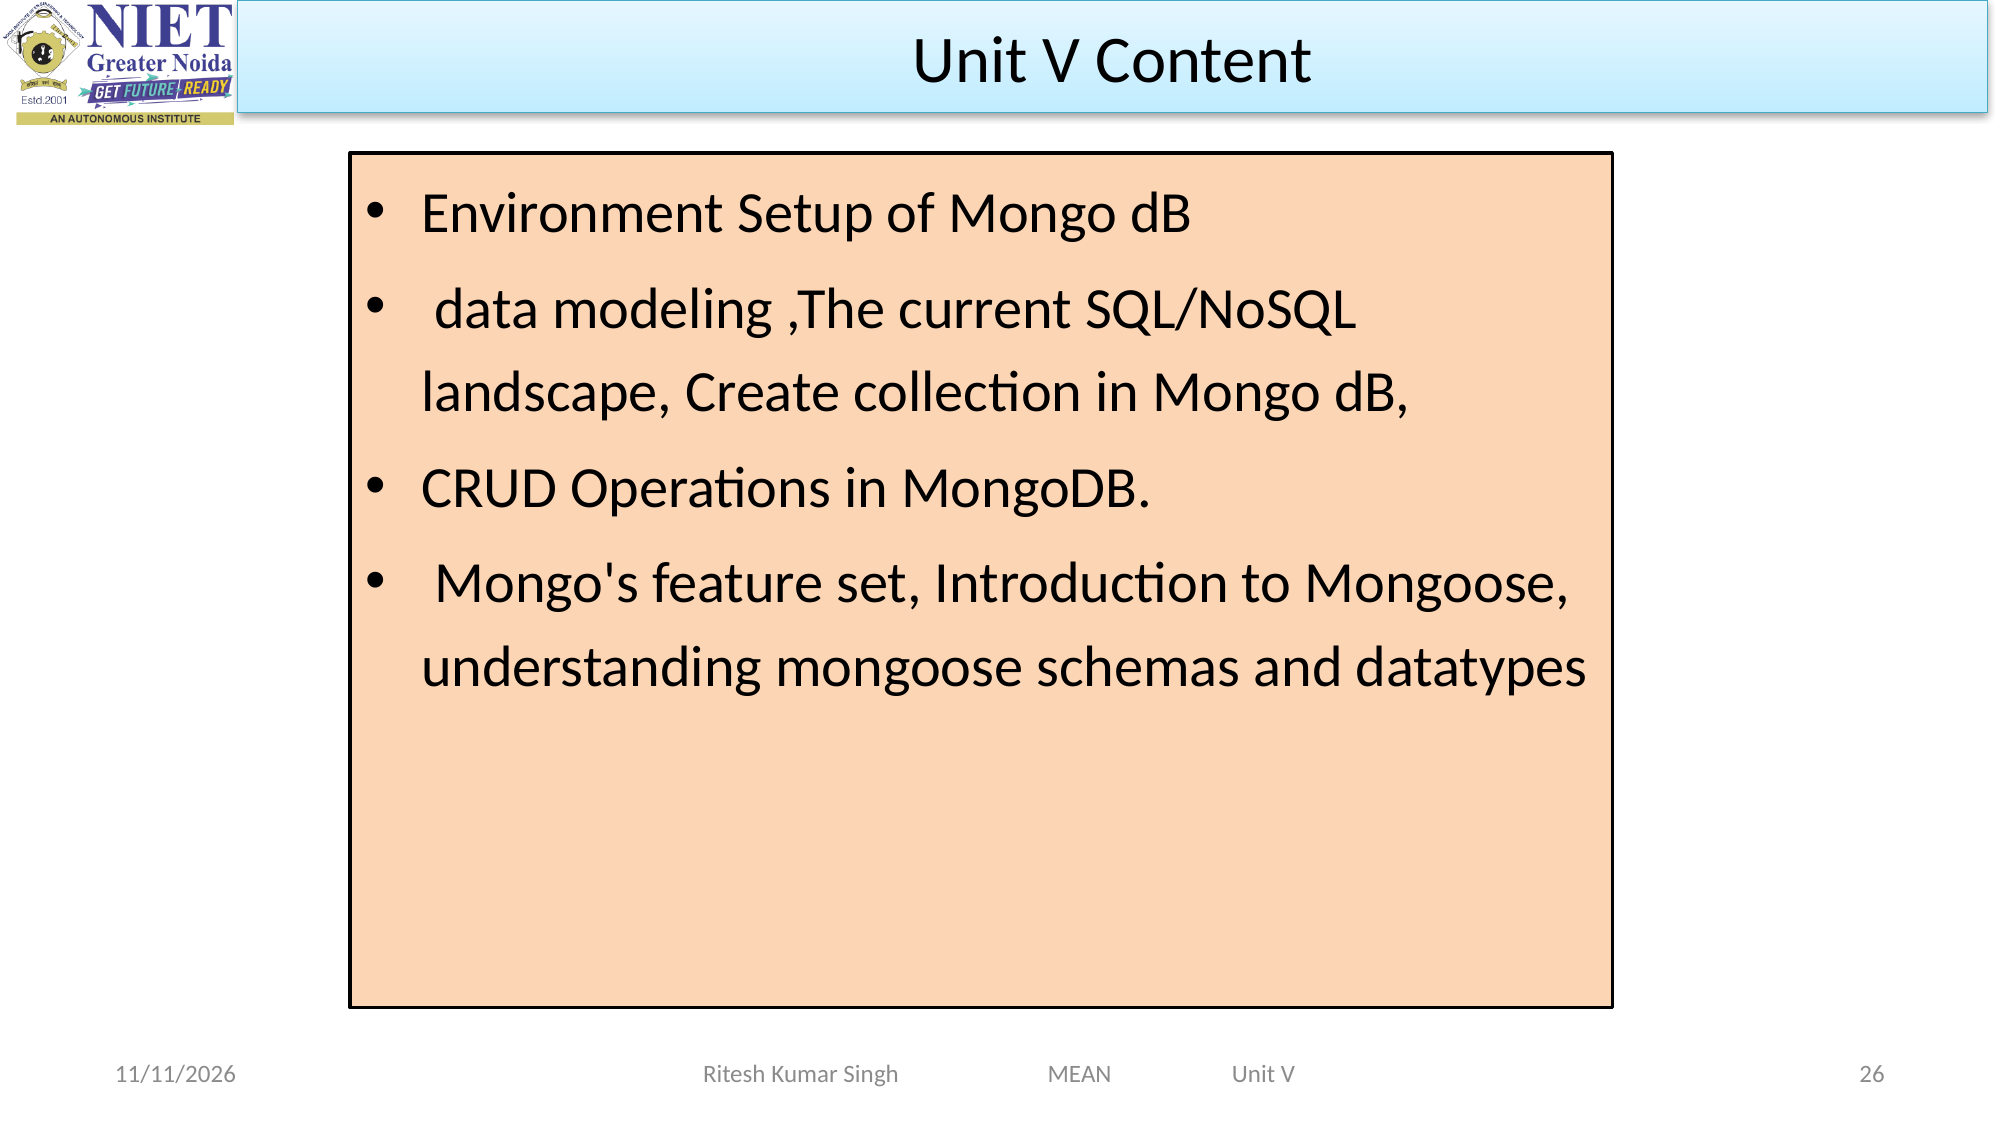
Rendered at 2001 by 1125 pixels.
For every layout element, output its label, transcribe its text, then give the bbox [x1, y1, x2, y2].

footer Ritesh Kumar Singh MEAN Unit V [683, 1042, 1317, 1103]
picture [3, 2, 234, 125]
text_box Unit V Content [237, 0, 1988, 113]
list Environment Setup of Mongo dB data modeling ,The current SQL/NoSQL landscape, Create collection in Mongo dB, CRUD Operations in MongoDB. Mongo's feature set, Introduction to Mongoose, understanding mongoose schemas and datatypes [350, 152, 1613, 1008]
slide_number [99, 1042, 567, 1103]
slide_number 26 [1433, 1042, 1900, 1103]
